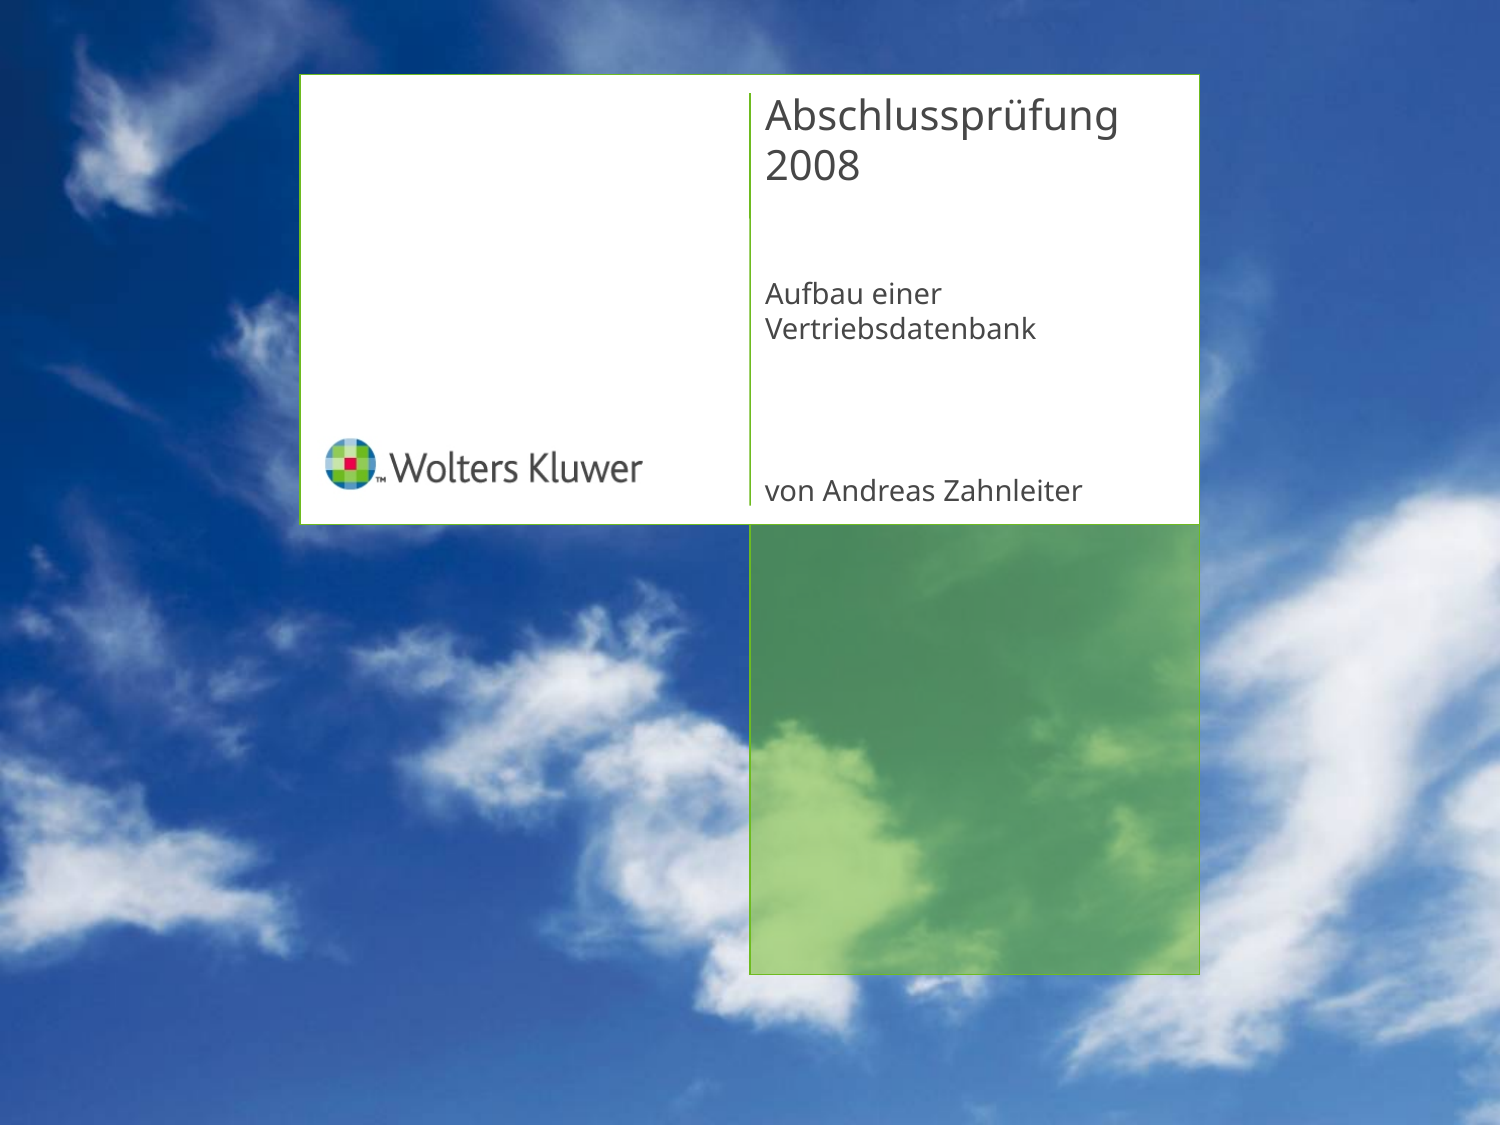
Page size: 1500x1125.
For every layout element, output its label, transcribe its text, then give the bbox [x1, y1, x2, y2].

title Abschlussprüfung 2008 [749, 79, 1200, 197]
picture [0, 0, 1500, 1125]
subtitle Aufbau einer Vertriebsdatenbank [749, 267, 1200, 364]
text_box von Andreas Zahnleiter [750, 465, 1102, 515]
